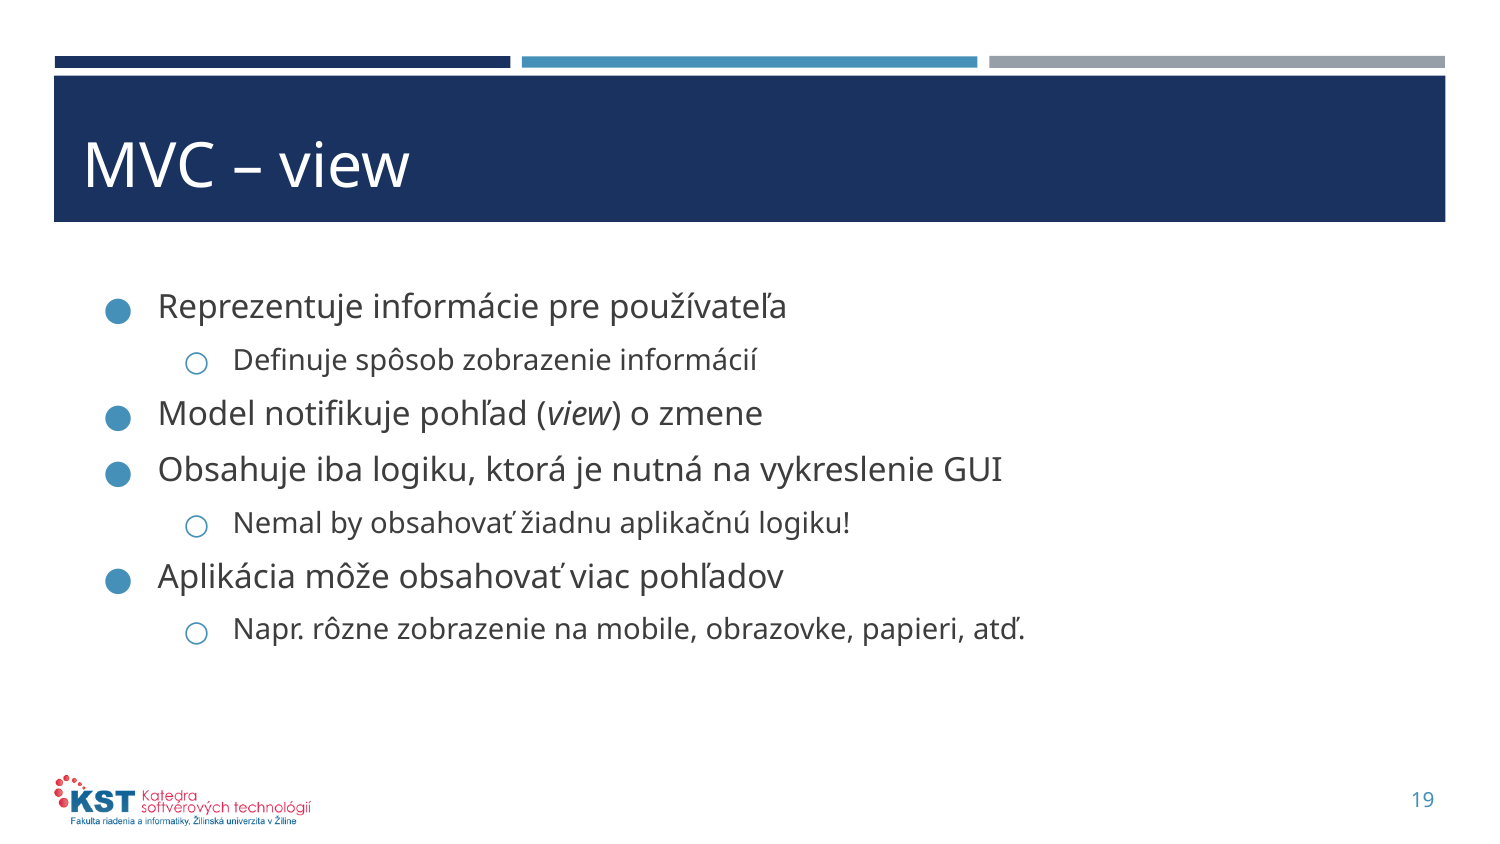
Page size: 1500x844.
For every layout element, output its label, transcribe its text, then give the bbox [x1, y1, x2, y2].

list Reprezentuje informácie pre používateľa Definuje spôsob zobrazenie informácií Model notifikuje pohľad (view) o zmene Obsahuje iba logiku, ktorá je nutná na vykreslenie GUI Nemal by obsahovať žiadnu aplikačnú logiku! Aplikácia môže obsahovať viac pohľadov Napr. rôzne zobrazenie na mobile, obrazovke, papieri, atď. [71, 268, 1429, 721]
title MVC – view [71, 86, 1429, 212]
picture [54, 775, 311, 826]
slide_number 19 [1394, 777, 1446, 823]
